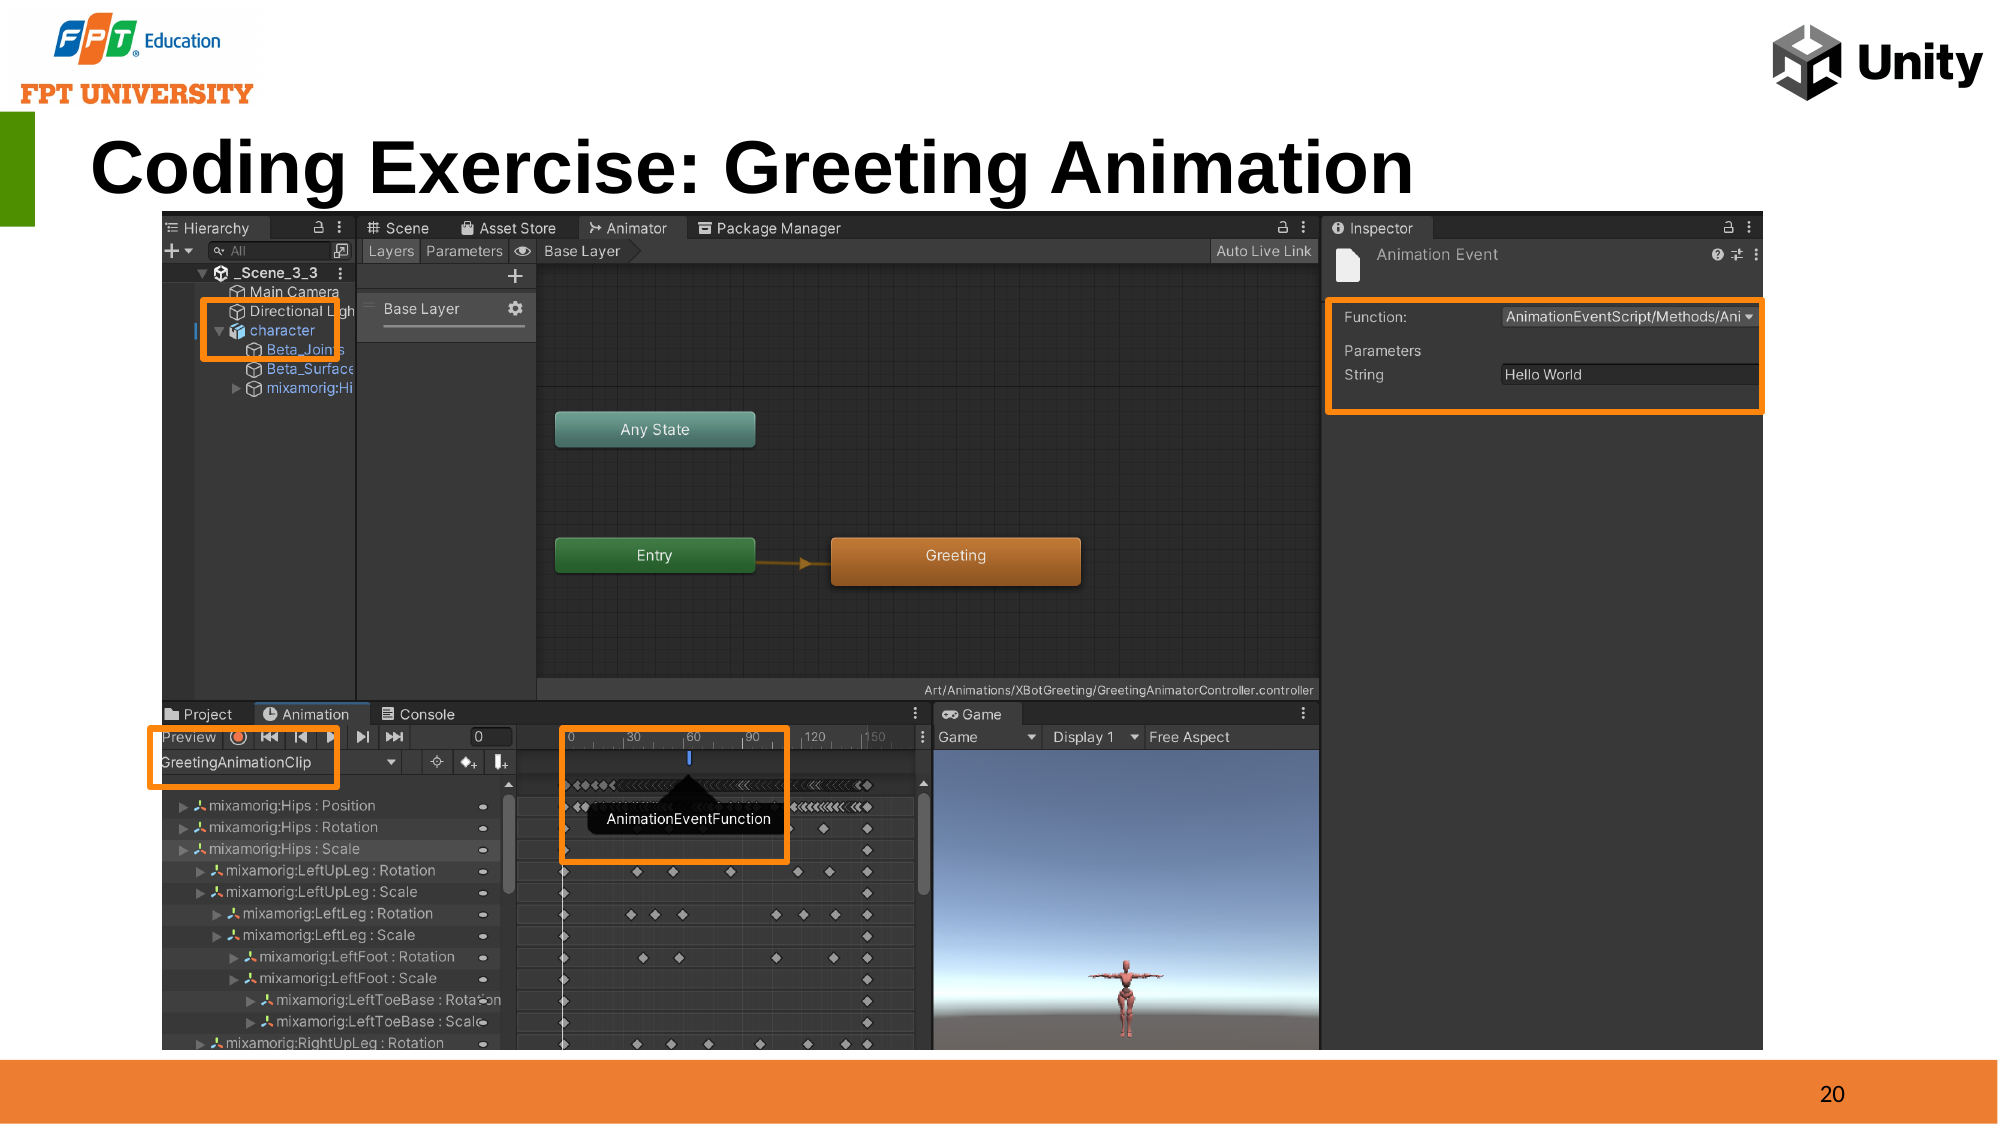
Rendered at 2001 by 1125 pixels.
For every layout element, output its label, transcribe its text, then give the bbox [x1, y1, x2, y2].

text_box Coding Exercise: Greeting Animation [37, 111, 1975, 227]
picture [1765, 0, 1992, 126]
picture [4, 4, 262, 109]
slide_number 20 [1412, 1063, 1861, 1121]
picture [162, 211, 1763, 1050]
text_box [150, 728, 162, 788]
